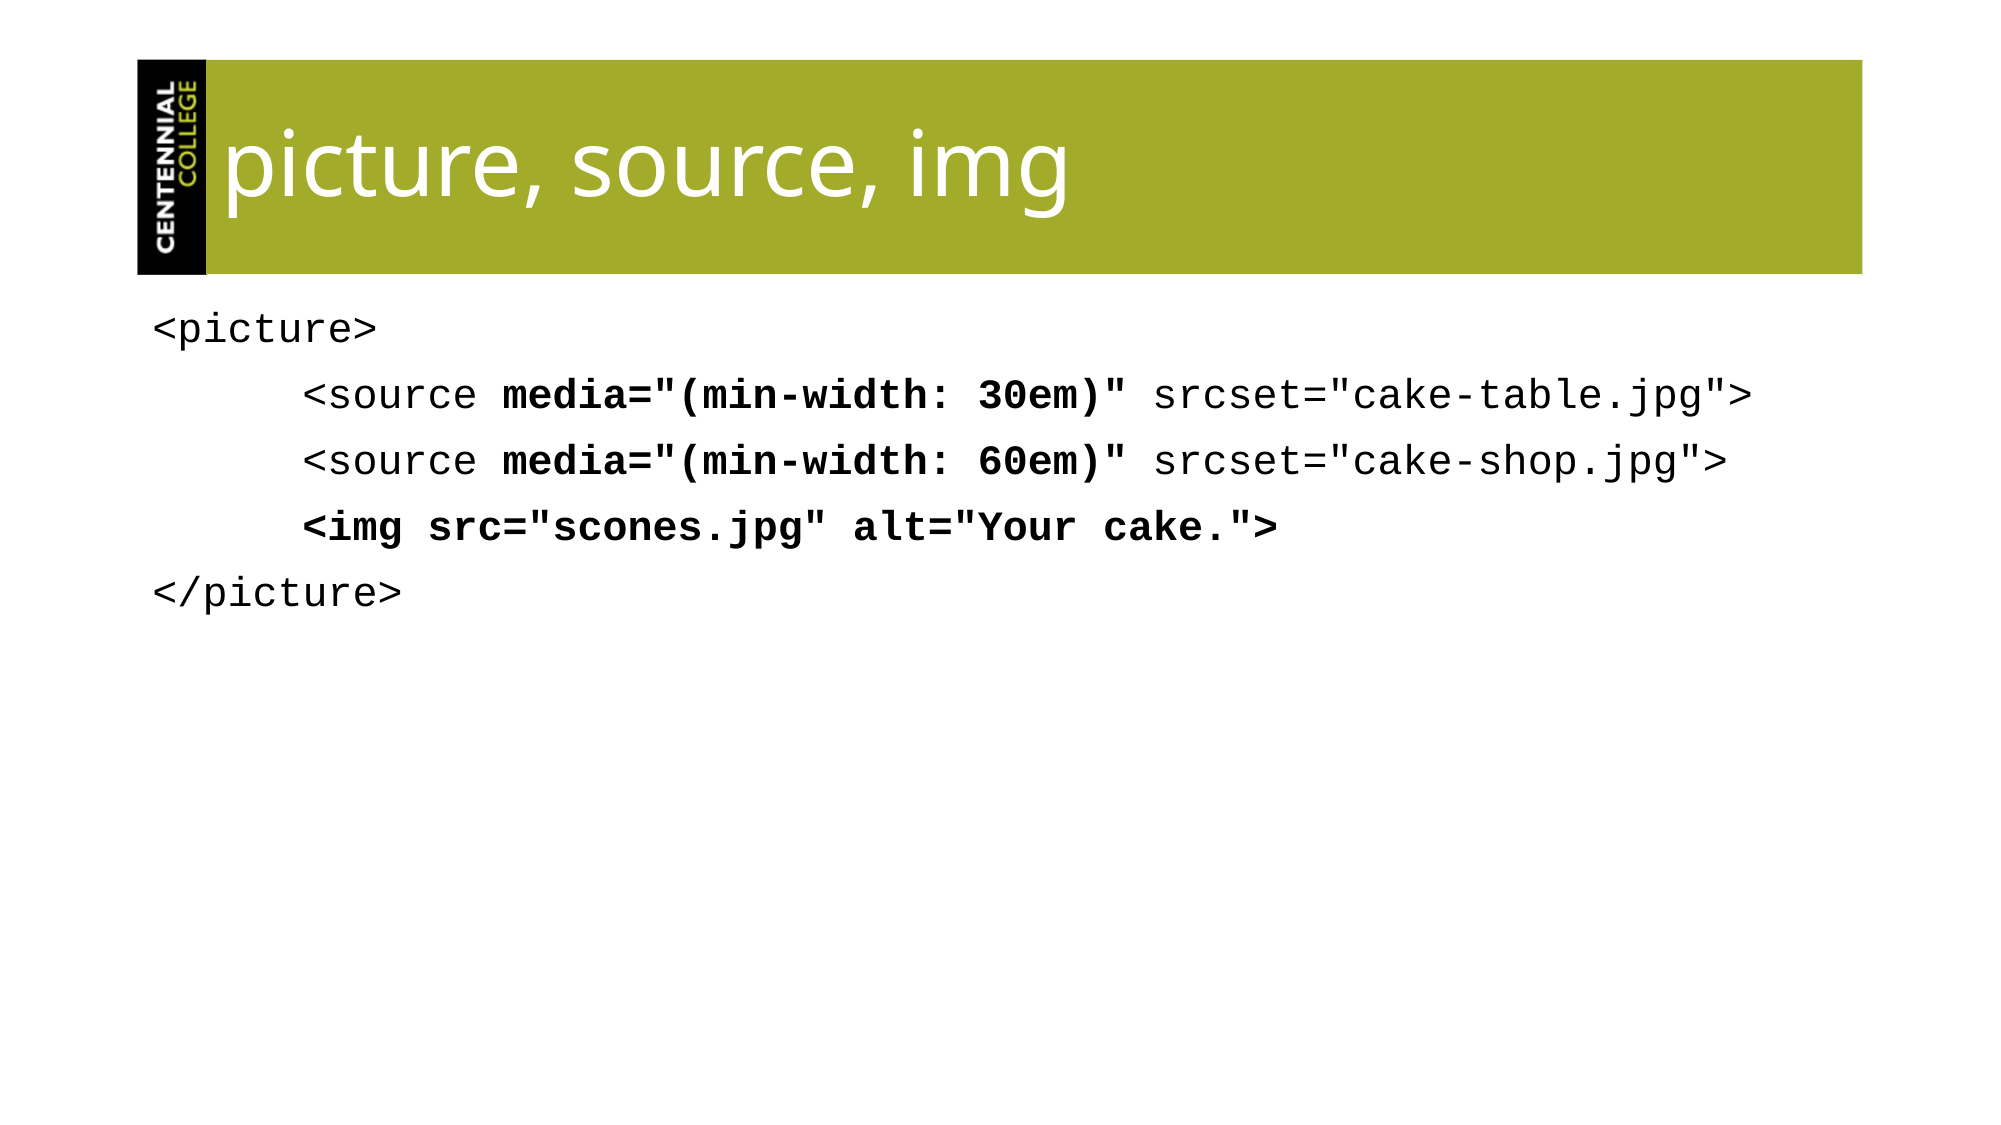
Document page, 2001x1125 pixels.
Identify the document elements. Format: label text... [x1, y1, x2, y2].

title picture, source, img [206, 59, 1863, 275]
picture [138, 60, 206, 274]
list <picture> <source media="(min-width: 30em)" srcset="cake-table.jpg"> <source media="(min-width: 60em)" srcset="cake-shop.jpg"> <img src="scones.jpg" alt="Your cake."> </picture> [137, 299, 1863, 1014]
